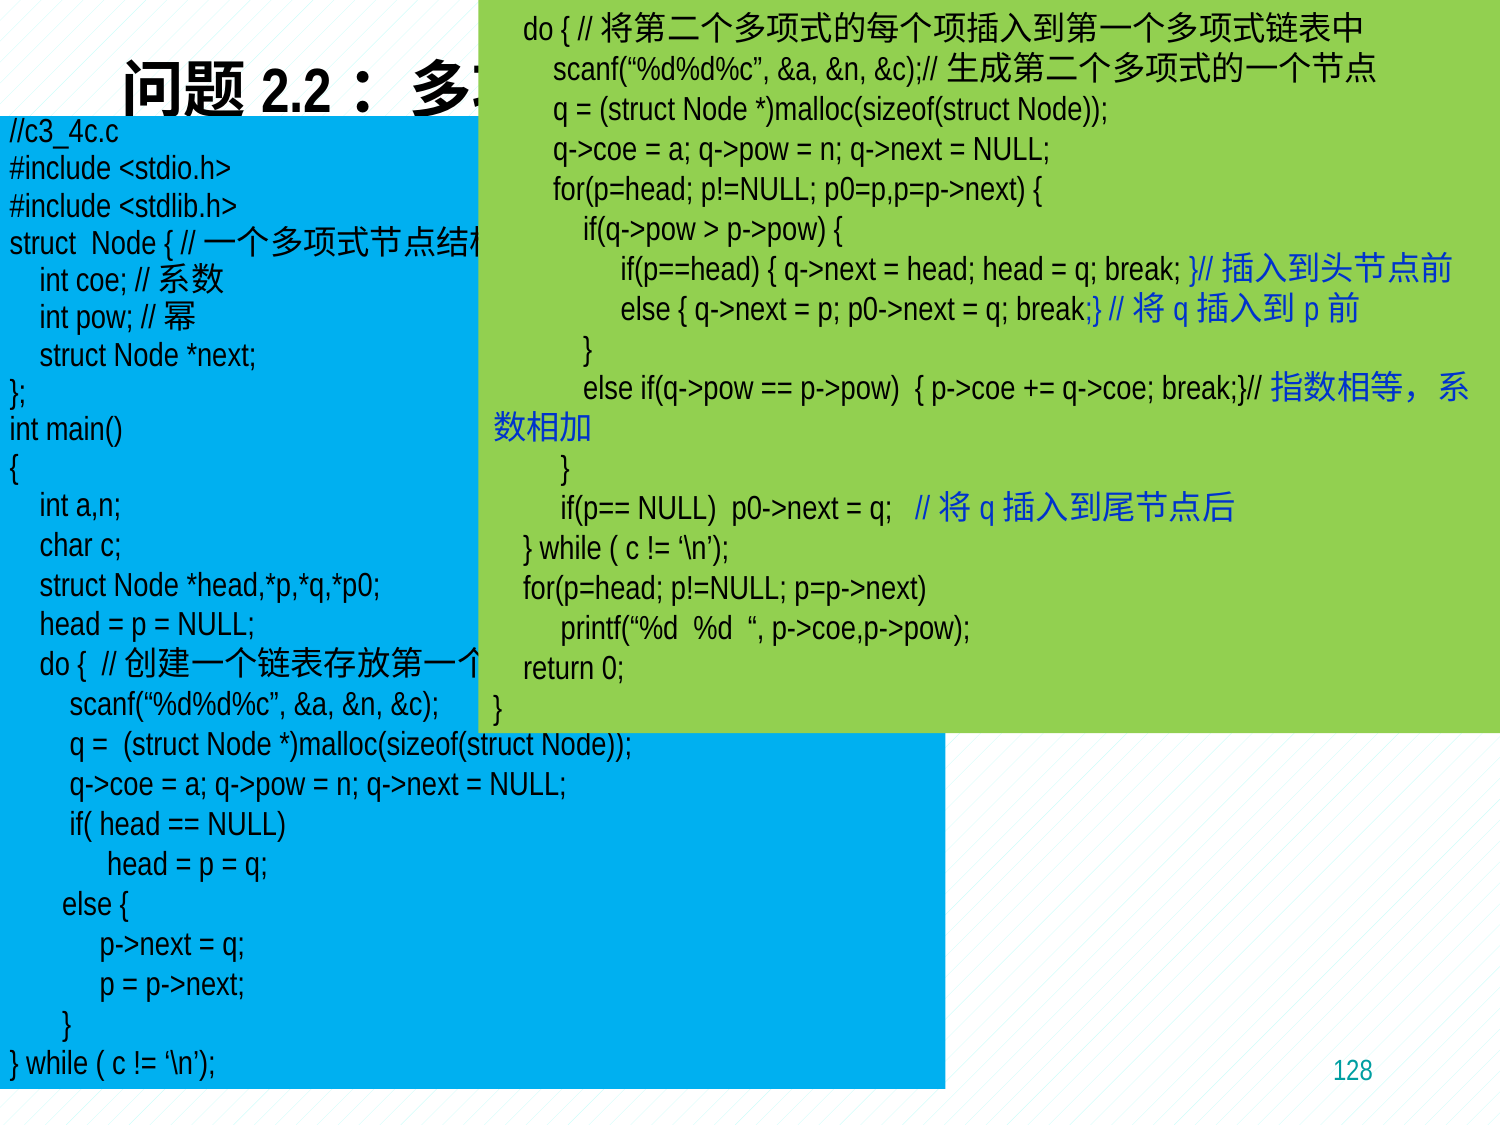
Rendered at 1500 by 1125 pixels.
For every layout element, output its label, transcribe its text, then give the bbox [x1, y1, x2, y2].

text_box do { //将第二个多项式的每个项插入到第一个多项式链表中 scanf(“%d%d%c”, &a, &n, &c);//生成第二个多项式的一个节点 q = (struct Node *)malloc(sizeof(struct Node)); q->coe = a; q->pow = n; q->next = NULL; for(p=head; p!=NULL; p0=p,p=p->next) { if(q->pow > p->pow) { if(p==head) { q->next = head; head = q; break; }//插入到头节点前 else { q->next = p; p0->next = q; break;} //将q插入到p前 } else if(q->pow == p->pow) { p->coe += q->coe; break;}//指数相等，系数相加 } if(p== NULL) p0->next = q; //将q插入到尾节点后 } while ( c != ‘\n’); for(p=head; p!=NULL; p=p->next) printf(“%d %d “, p->coe,p->pow); return 0; } [478, 0, 1500, 734]
title 问题2.2：多项式相加* [105, 25, 478, 116]
slide_number 128 [1103, 1021, 1389, 1095]
text_box //c3_4c.c #include <stdio.h> #include <stdlib.h> struct Node { //一个多项式节点结构 int coe; //系数 int pow; //幂 struct Node *next; }; int main() { int a,n; char c; struct Node *head,*p,*q,*p0; head = p = NULL; do { //创建一个链表存放第一个多项式 scanf(“%d%d%c”, &a, &n, &c); q = (struct Node *)malloc(sizeof(struct Node)); q->coe = a; q->pow = n; q->next = NULL; if( head == NULL) head = p = q; else { p->next = q; p = p->next; } } while ( c != ‘\n’); [0, 116, 946, 1089]
footer 构造类型 – 数组和指针 [501, 1022, 978, 1099]
